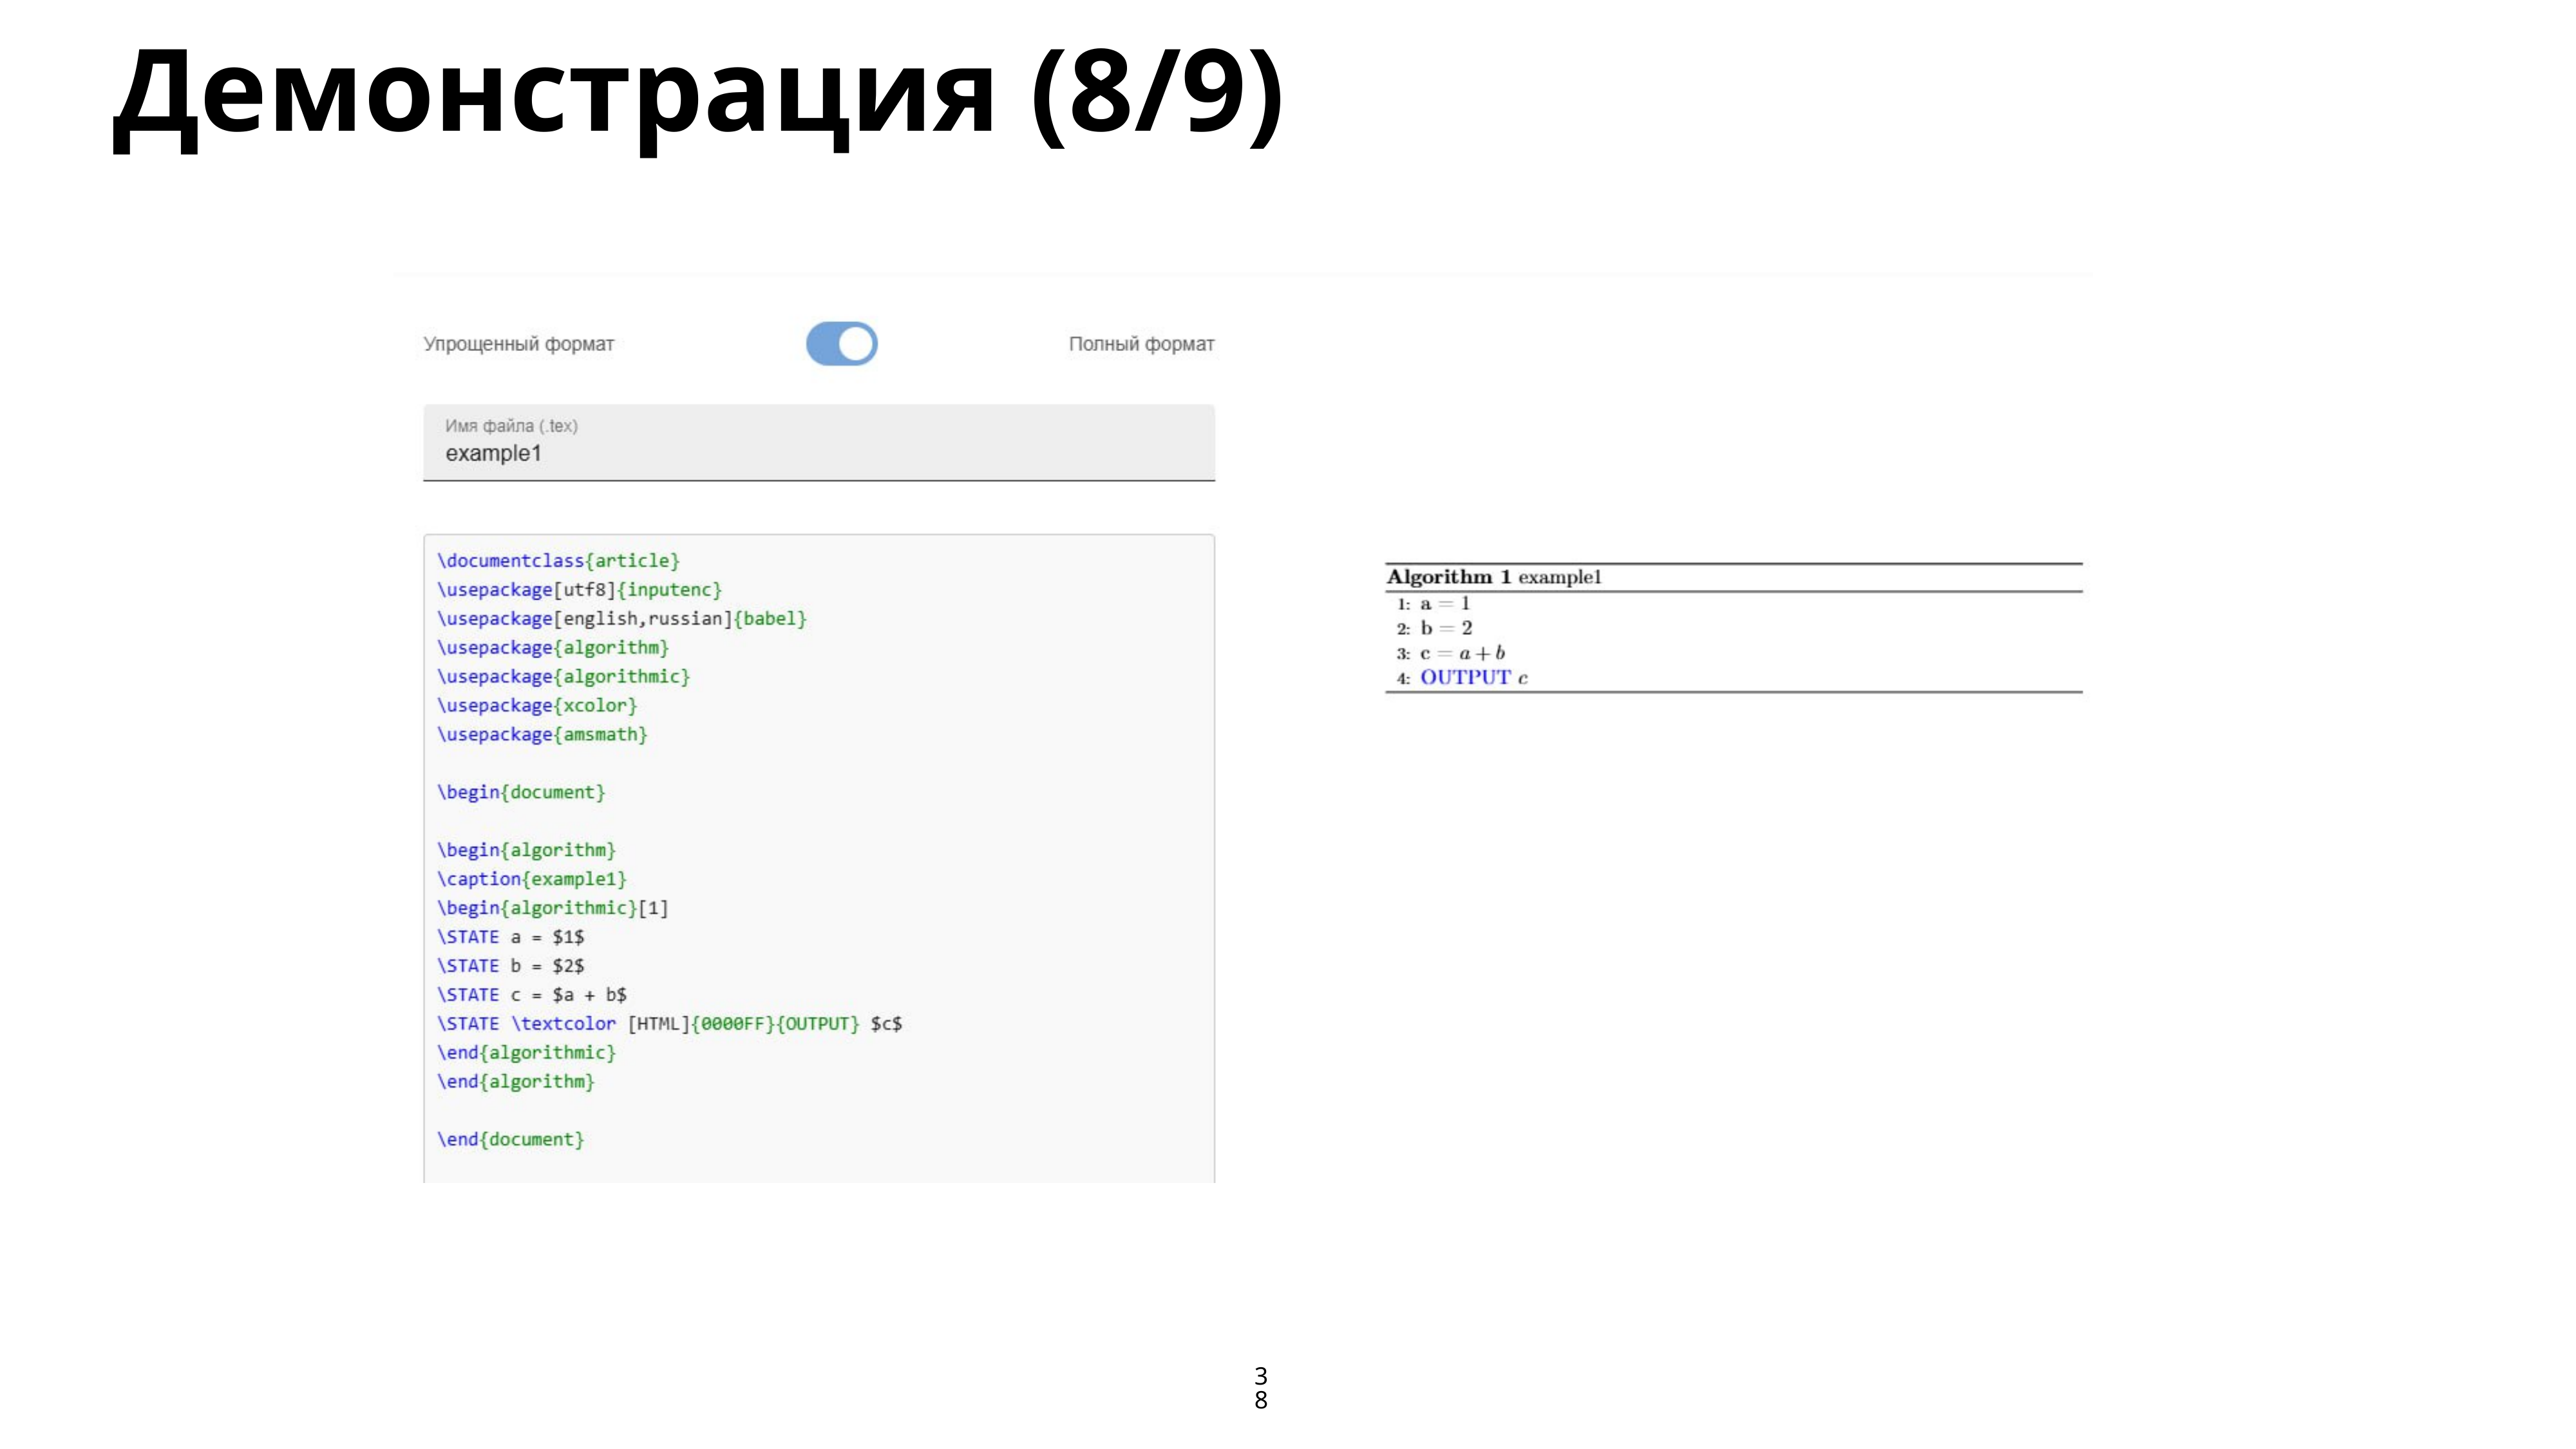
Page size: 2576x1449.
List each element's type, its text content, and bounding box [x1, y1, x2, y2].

picture [393, 272, 2093, 1184]
slide_number 38 [1243, 1364, 1283, 1405]
title Демонстрация (8/9) [107, 37, 2429, 274]
